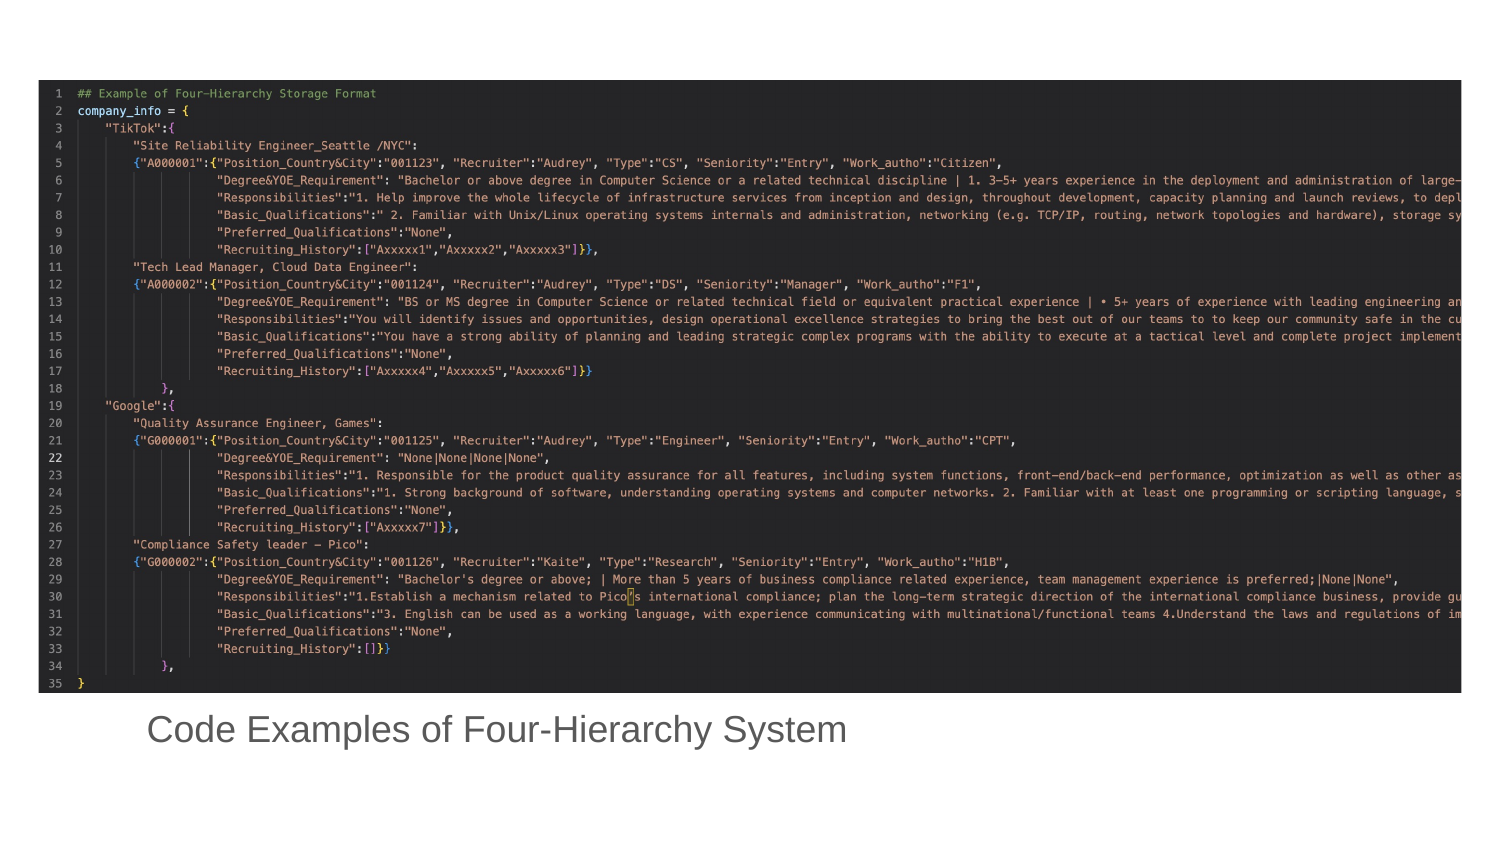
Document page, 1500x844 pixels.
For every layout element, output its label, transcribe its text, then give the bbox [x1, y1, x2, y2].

list Code Examples of Four-Hierarchy System [94, 701, 1079, 778]
picture [38, 80, 1462, 693]
